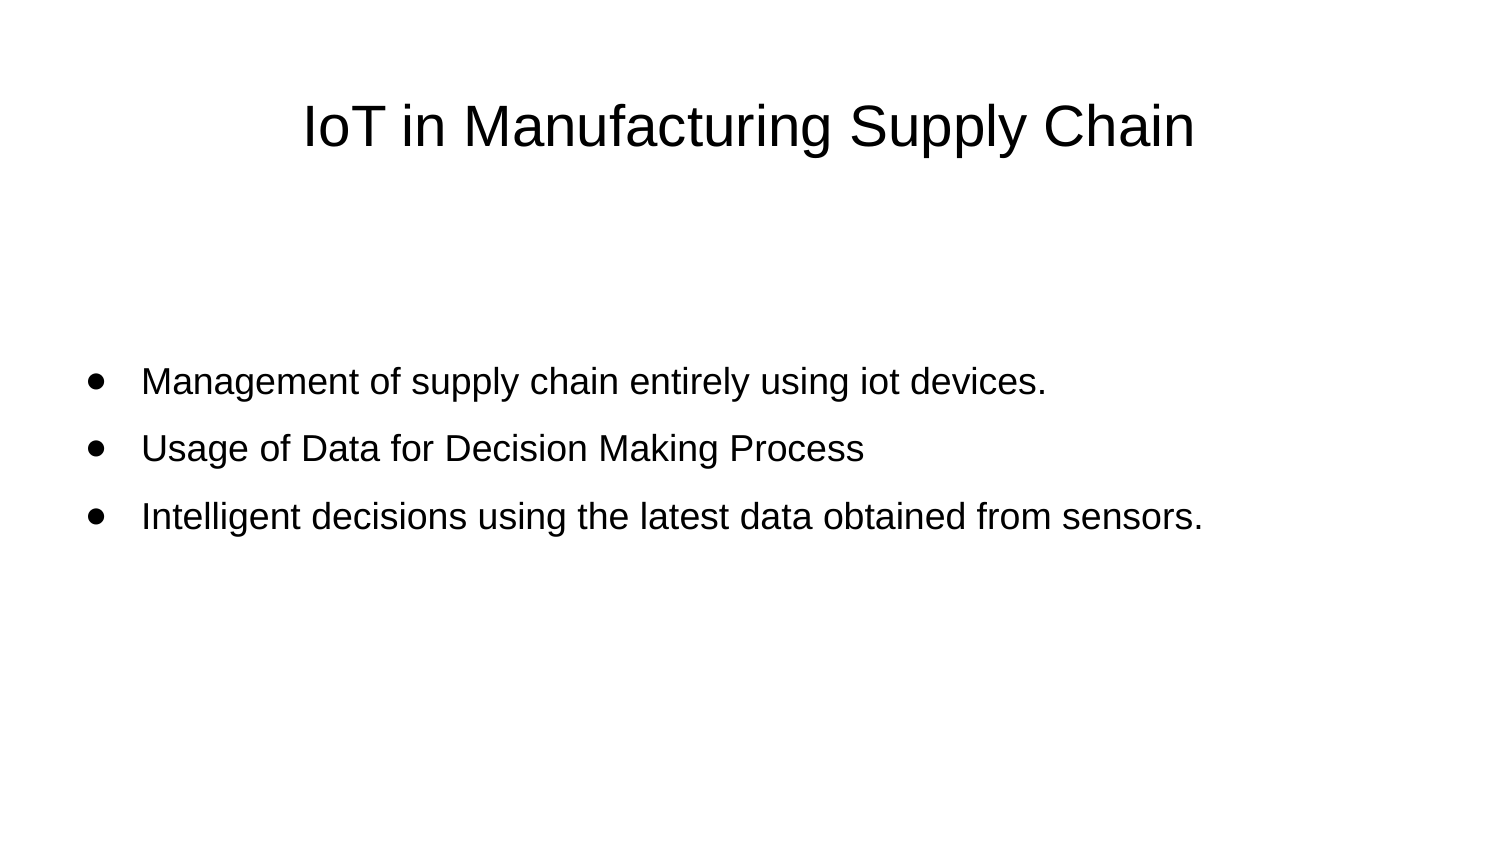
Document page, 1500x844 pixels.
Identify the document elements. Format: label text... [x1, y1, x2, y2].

title IoT in Manufacturing Supply Chain [51, 72, 1449, 167]
list Management of supply chain entirely using iot devices. Usage of Data for Decision Making Process Intelligent decisions using the latest data obtained from sensors. [51, 189, 1449, 750]
